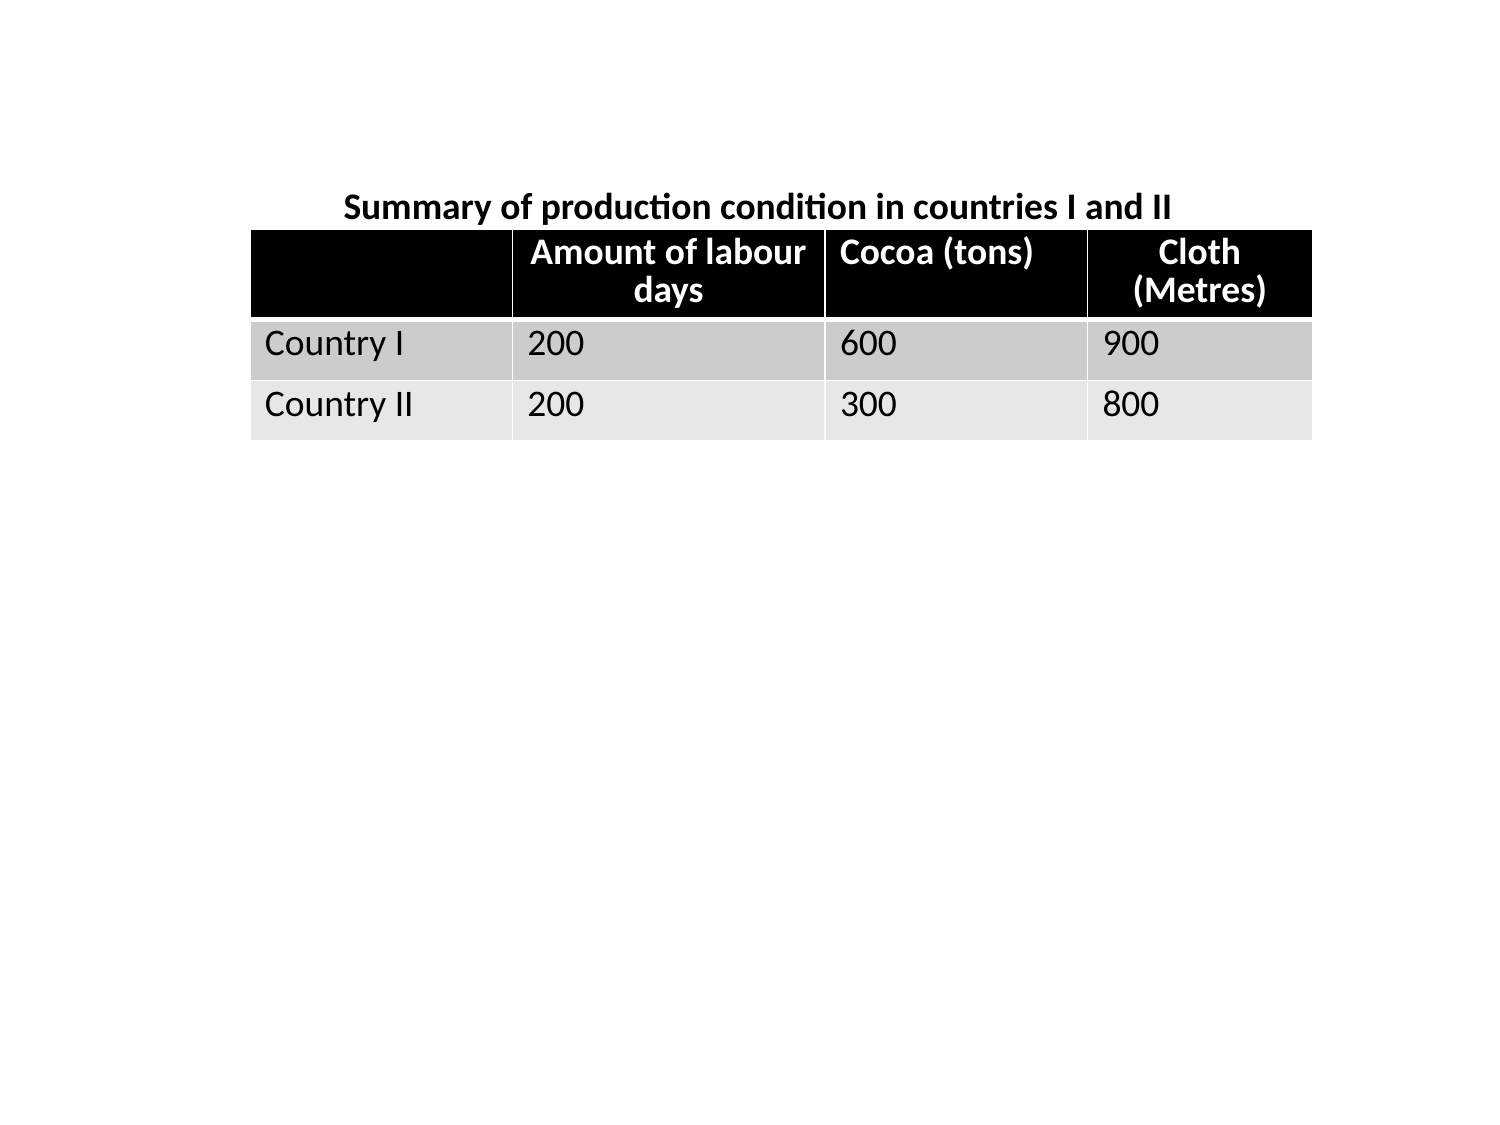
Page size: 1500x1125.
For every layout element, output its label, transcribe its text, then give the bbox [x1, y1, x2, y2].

table_cell 200 [513, 322, 824, 380]
table_header Amount of labour days [513, 235, 824, 317]
table_cell 900 [1088, 322, 1312, 380]
table_header Cloth (Metres) [1088, 230, 1312, 317]
table_header Cocoa (tons) [826, 235, 1087, 317]
table_cell Country II [251, 381, 512, 440]
table_cell 300 [826, 381, 1087, 440]
table_cell Country I [251, 322, 512, 380]
table_cell 800 [1088, 381, 1312, 440]
table_cell 600 [826, 322, 1087, 380]
text_box Summary of production condition in countries I and II [328, 174, 1189, 235]
table_cell 200 [513, 381, 824, 440]
table_header [251, 230, 512, 317]
